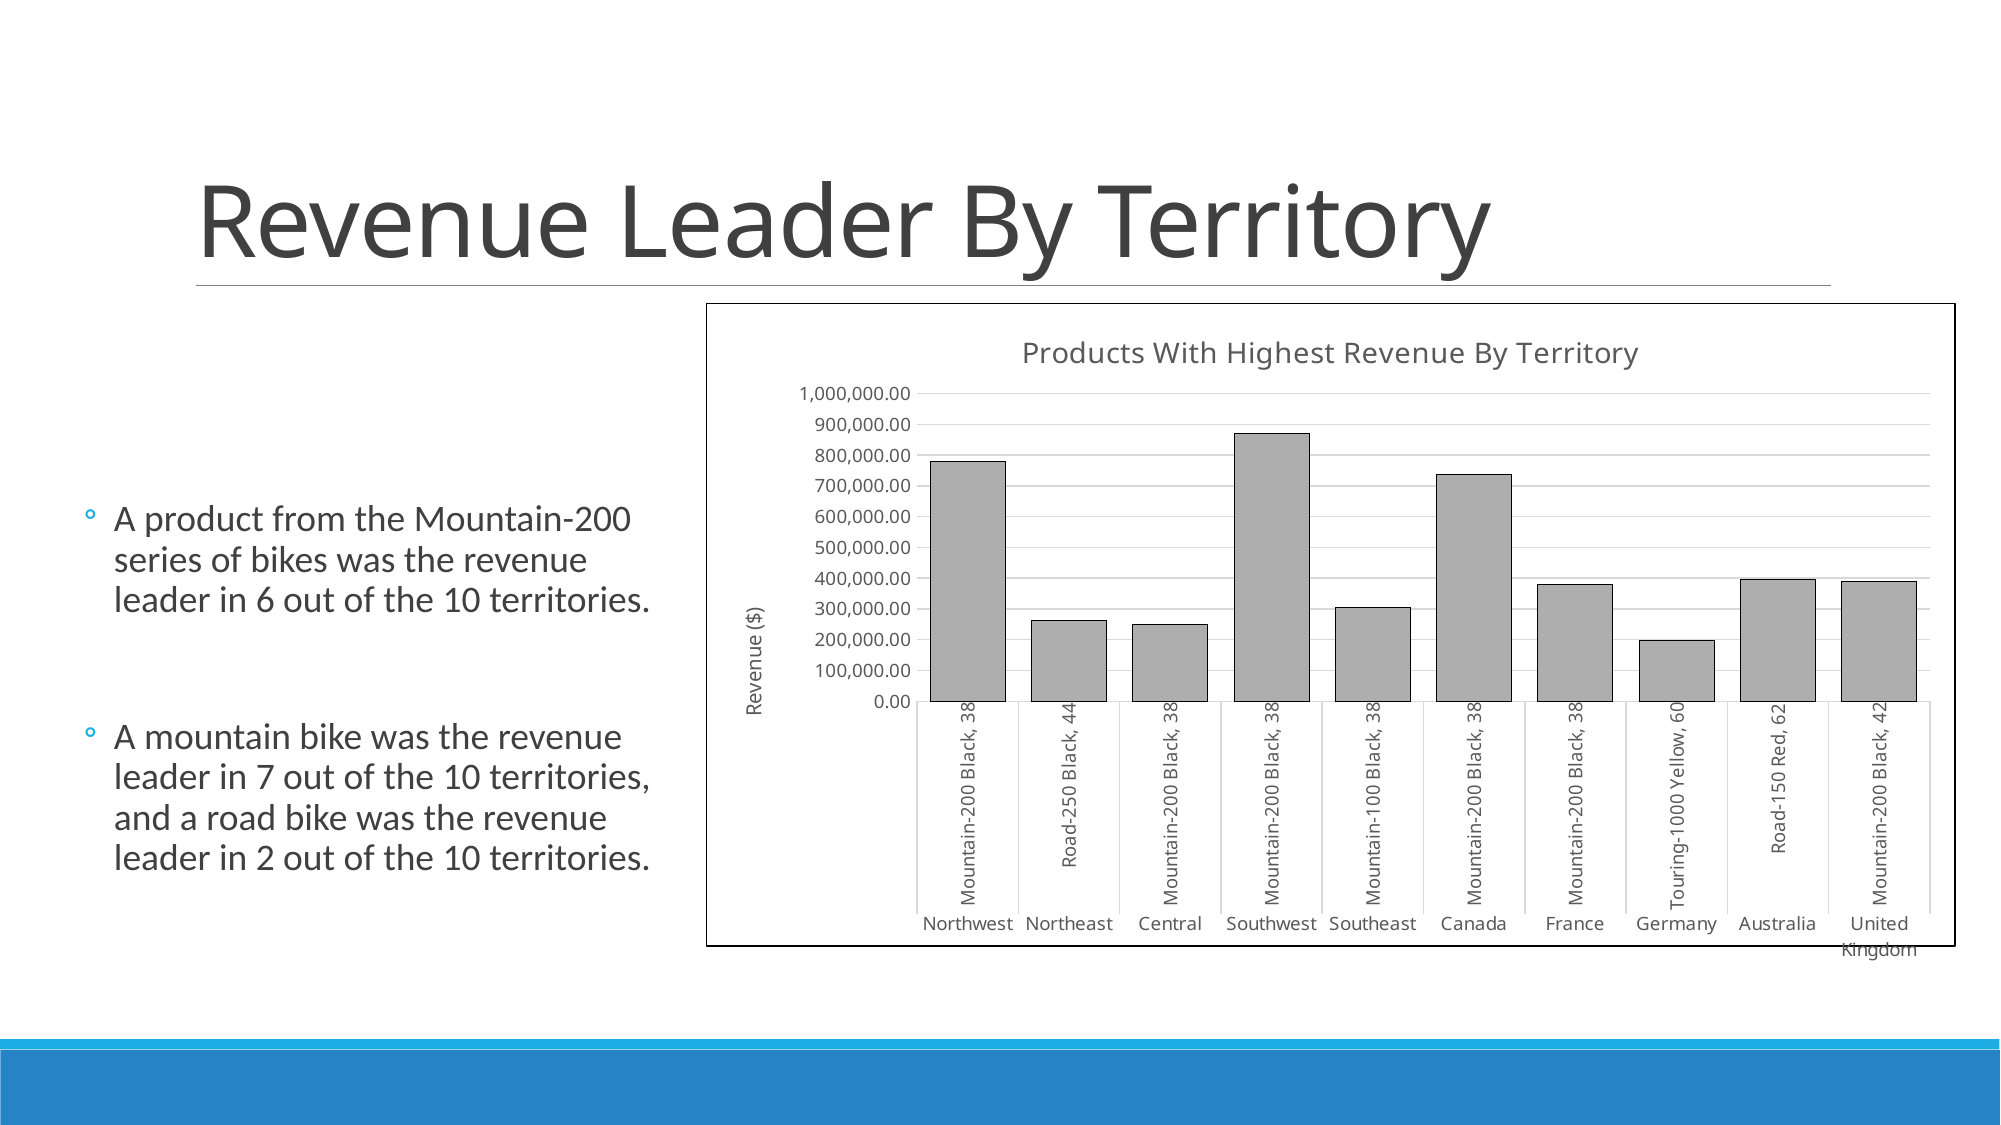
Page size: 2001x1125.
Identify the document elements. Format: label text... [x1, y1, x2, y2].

title Revenue Leader By Territory [180, 47, 1830, 285]
list A product from the Mountain-200 series of bikes was the revenue leader in 6 out of the 10 territories. A mountain bike was the revenue leader in 7 out of the 10 territories, and a road bike was the revenue leader in 2 out of the 10 territories. [50, 302, 662, 963]
chart [705, 302, 1957, 964]
